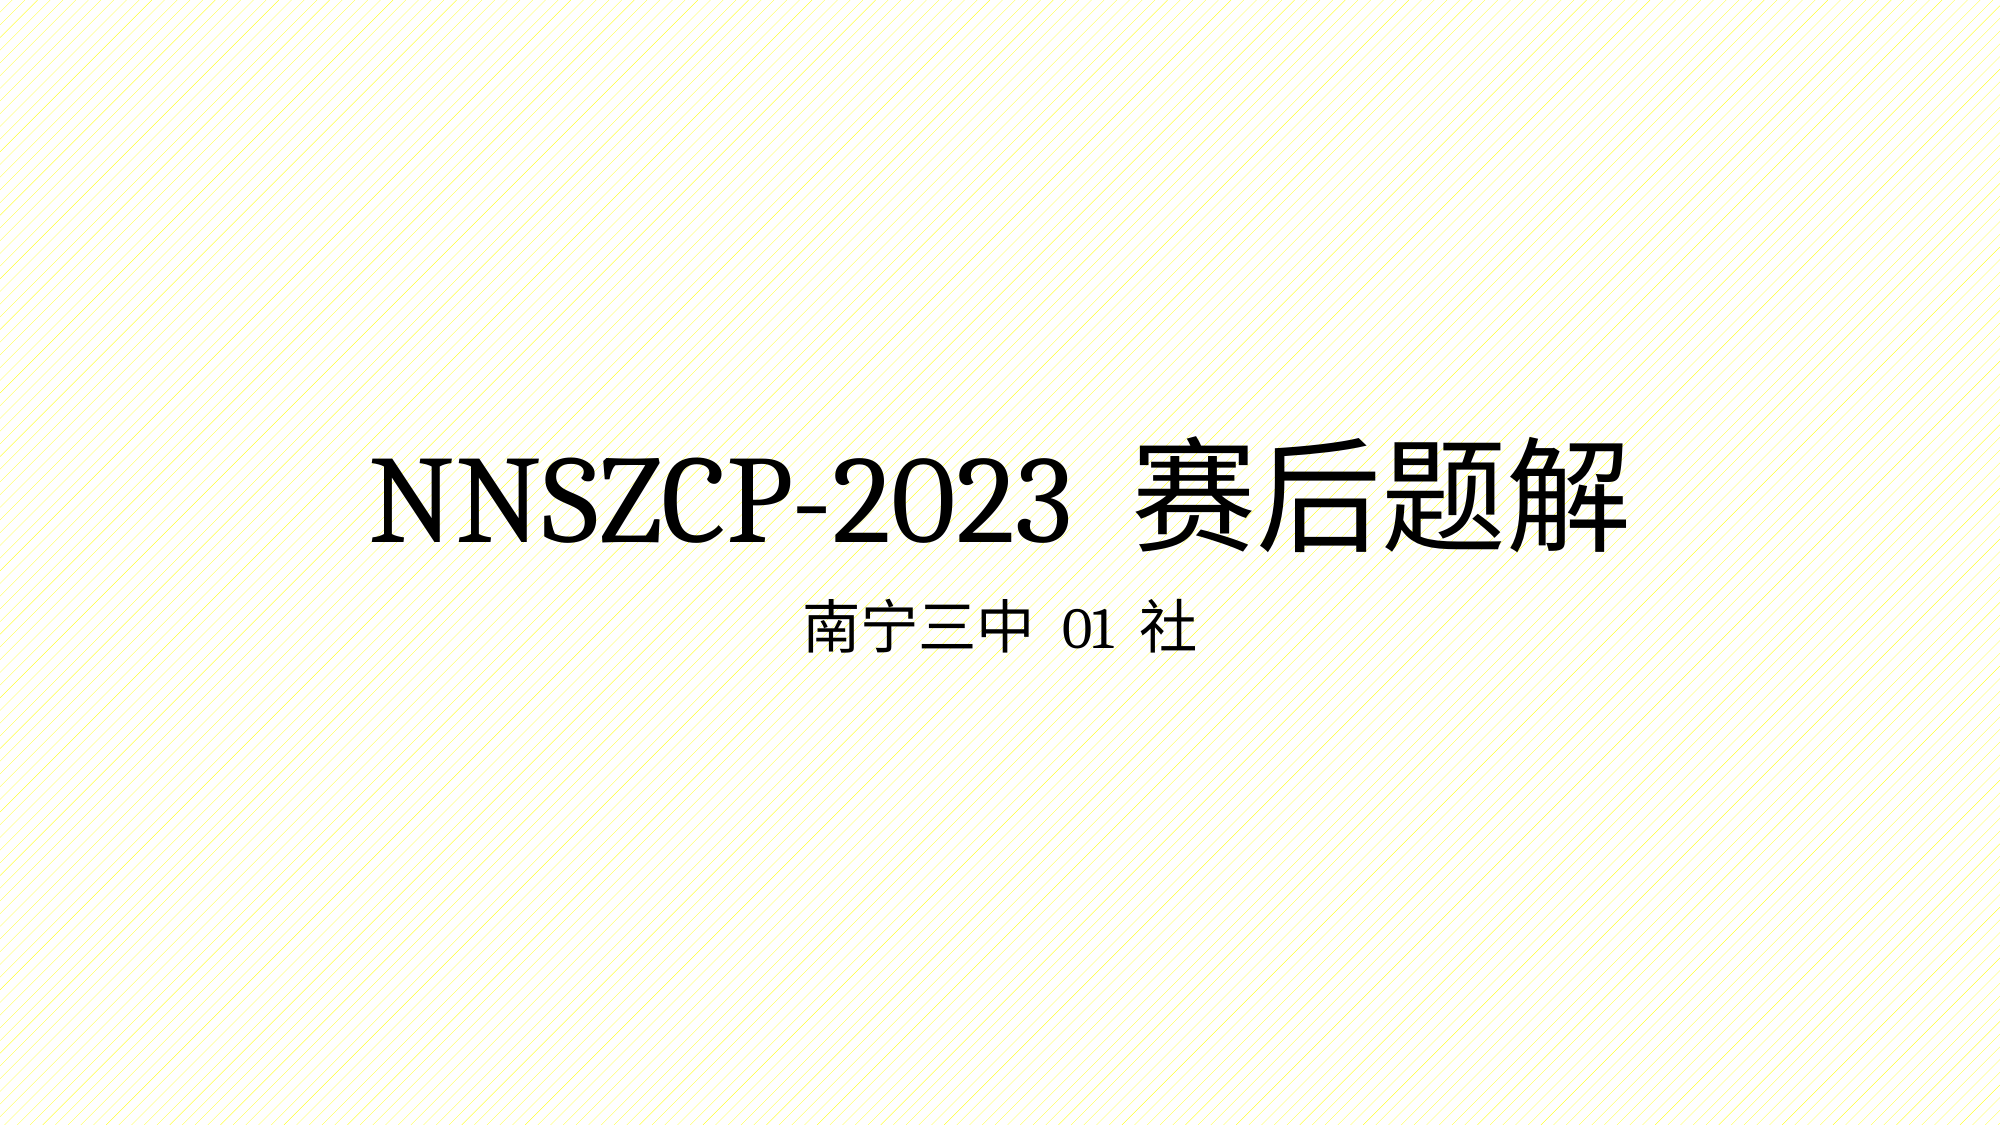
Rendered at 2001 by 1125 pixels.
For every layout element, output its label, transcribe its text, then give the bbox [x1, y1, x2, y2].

title NNSZCP-2023 赛后题解 [0, 142, 2000, 578]
subtitle 南宁三中 01 社 [249, 590, 1750, 863]
